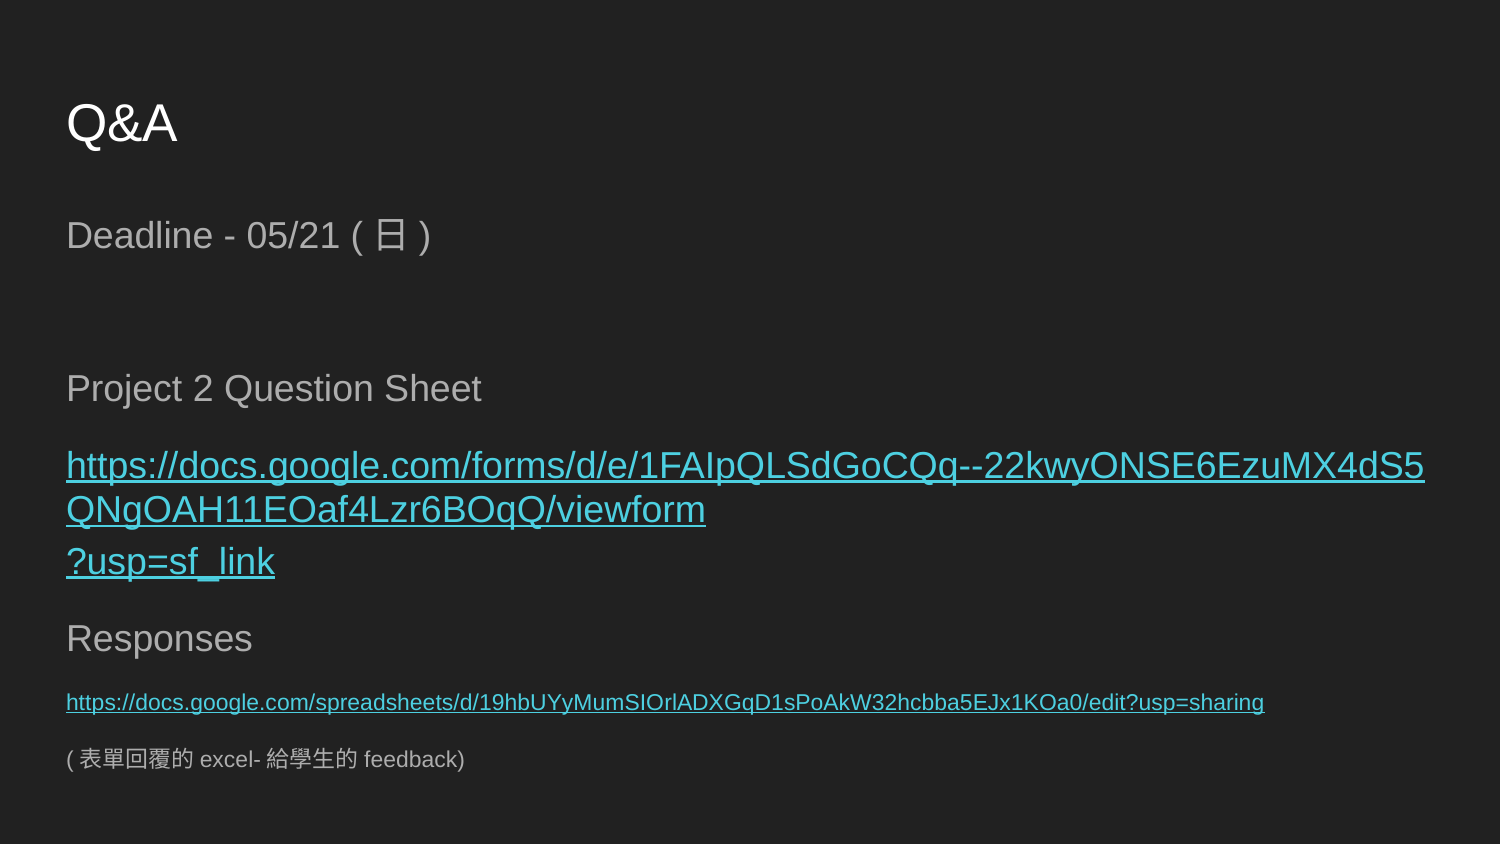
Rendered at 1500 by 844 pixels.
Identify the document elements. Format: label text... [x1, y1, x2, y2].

title Q&A [51, 72, 1449, 167]
list Deadline - 05/21 (日) Project 2 Question Sheet https://docs.google.com/forms/d/e/1FAIpQLSdGoCQq--22kwyONSE6EzuMX4dS5QNgOAH11EOaf4Lzr6BOqQ/viewform?usp=sf_link Responses https://docs.google.com/spreadsheets/d/19hbUYyMumSIOrlADXGqD1sPoAkW32hcbba5EJx1KOa0/edit?usp=sharing (表單回覆的excel-給學生的feedback) [51, 189, 1449, 750]
